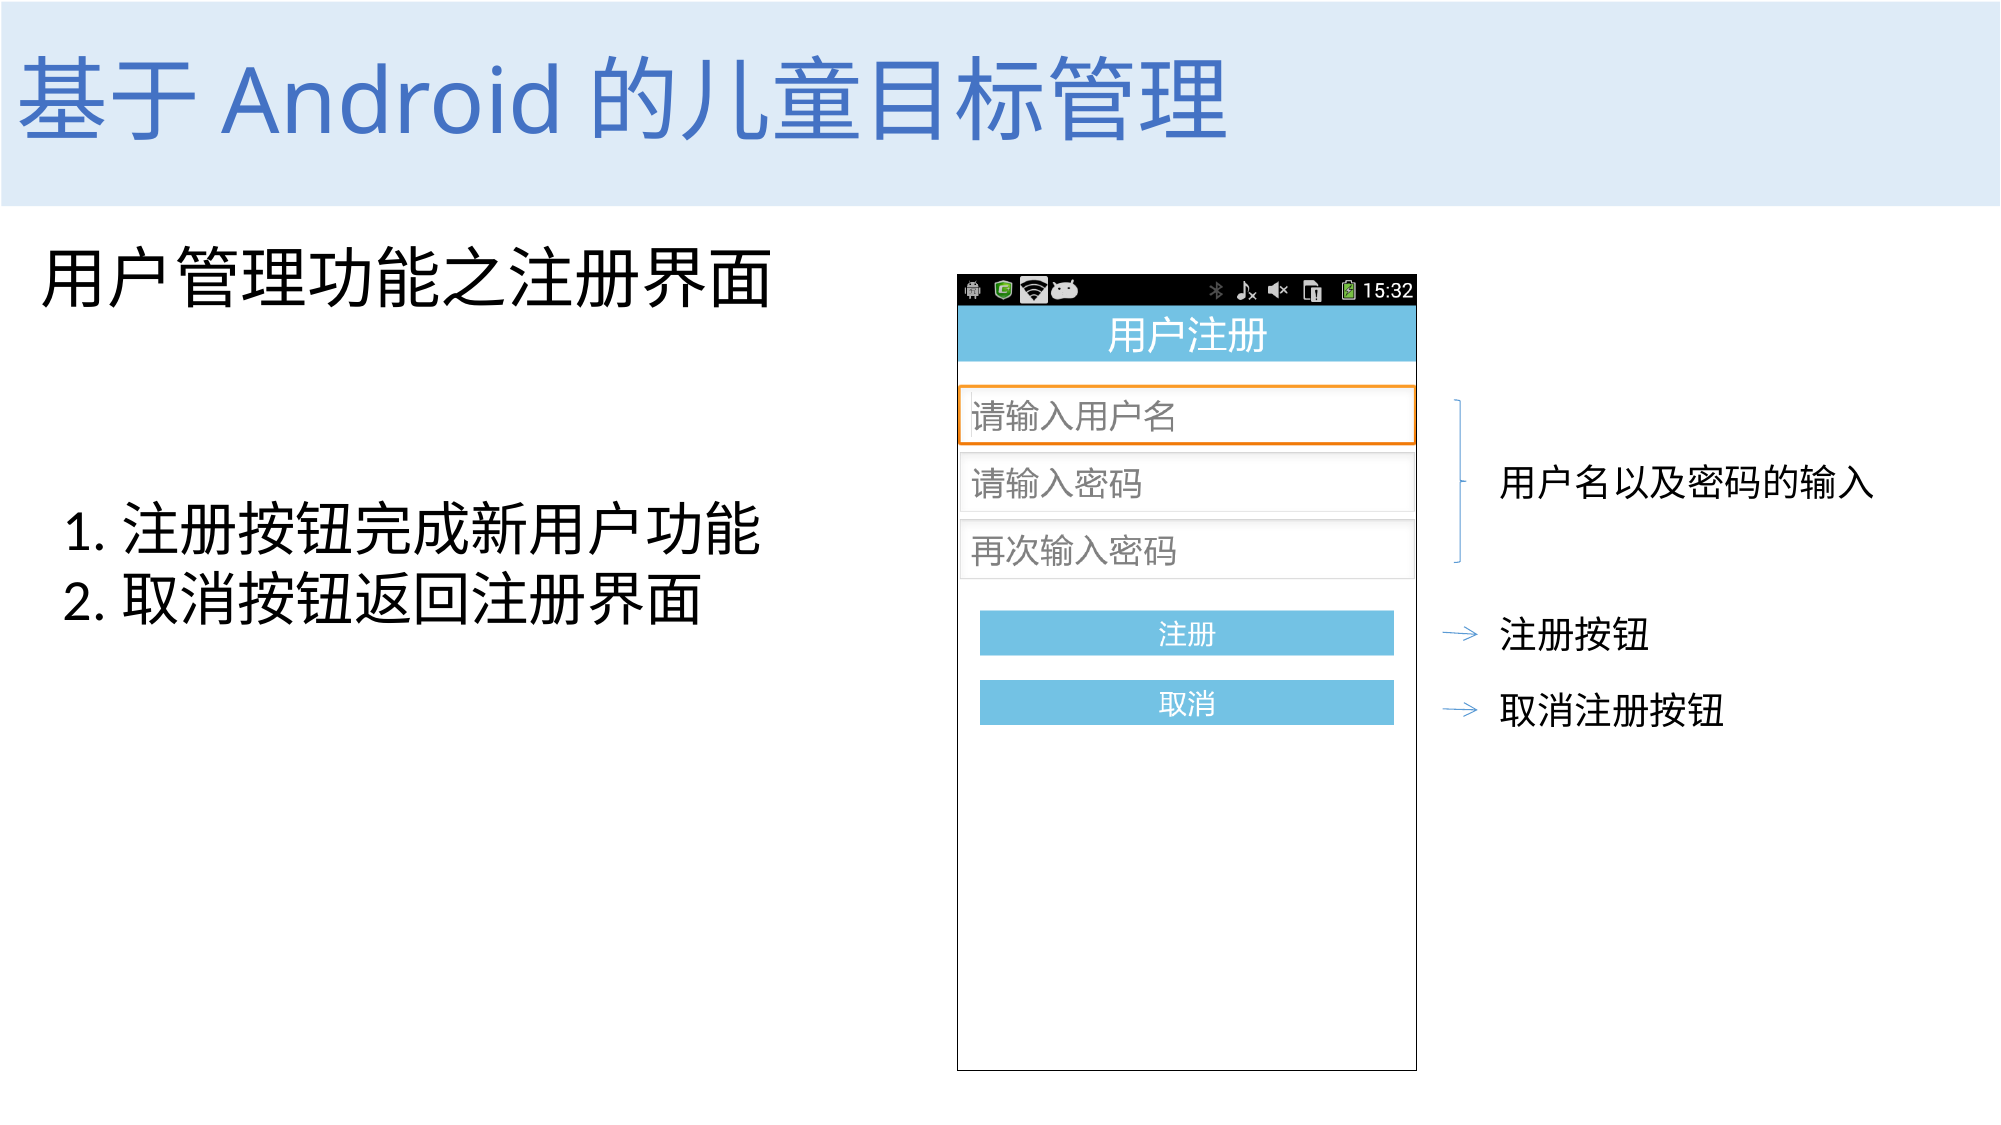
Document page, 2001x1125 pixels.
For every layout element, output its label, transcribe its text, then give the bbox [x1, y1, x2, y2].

title 基于Android的儿童目标管理 [1, 1, 2000, 207]
text_box 1.注册按钮完成新用户功能 2.取消按钮返回注册界面 [48, 484, 829, 640]
text_box 用户管理功能之注册界面 [25, 228, 829, 324]
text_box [957, 274, 1917, 1071]
